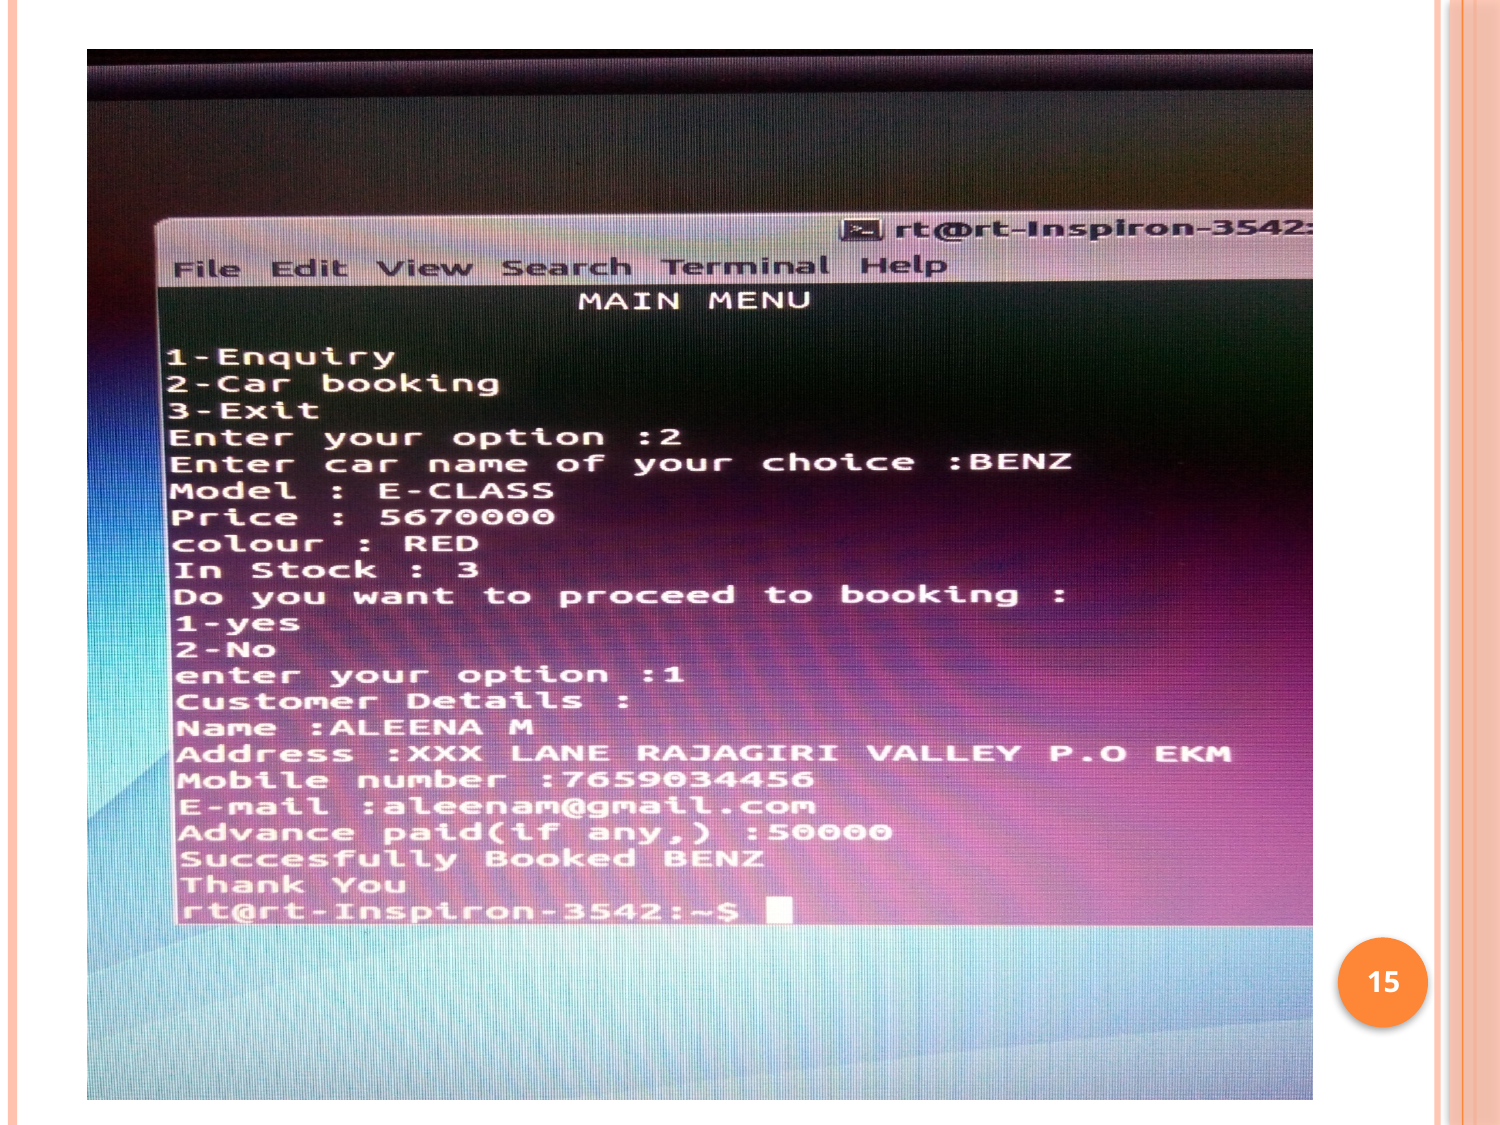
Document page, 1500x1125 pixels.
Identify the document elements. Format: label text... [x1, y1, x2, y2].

picture [86, 49, 1313, 1101]
slide_number 15 [1333, 940, 1434, 1027]
